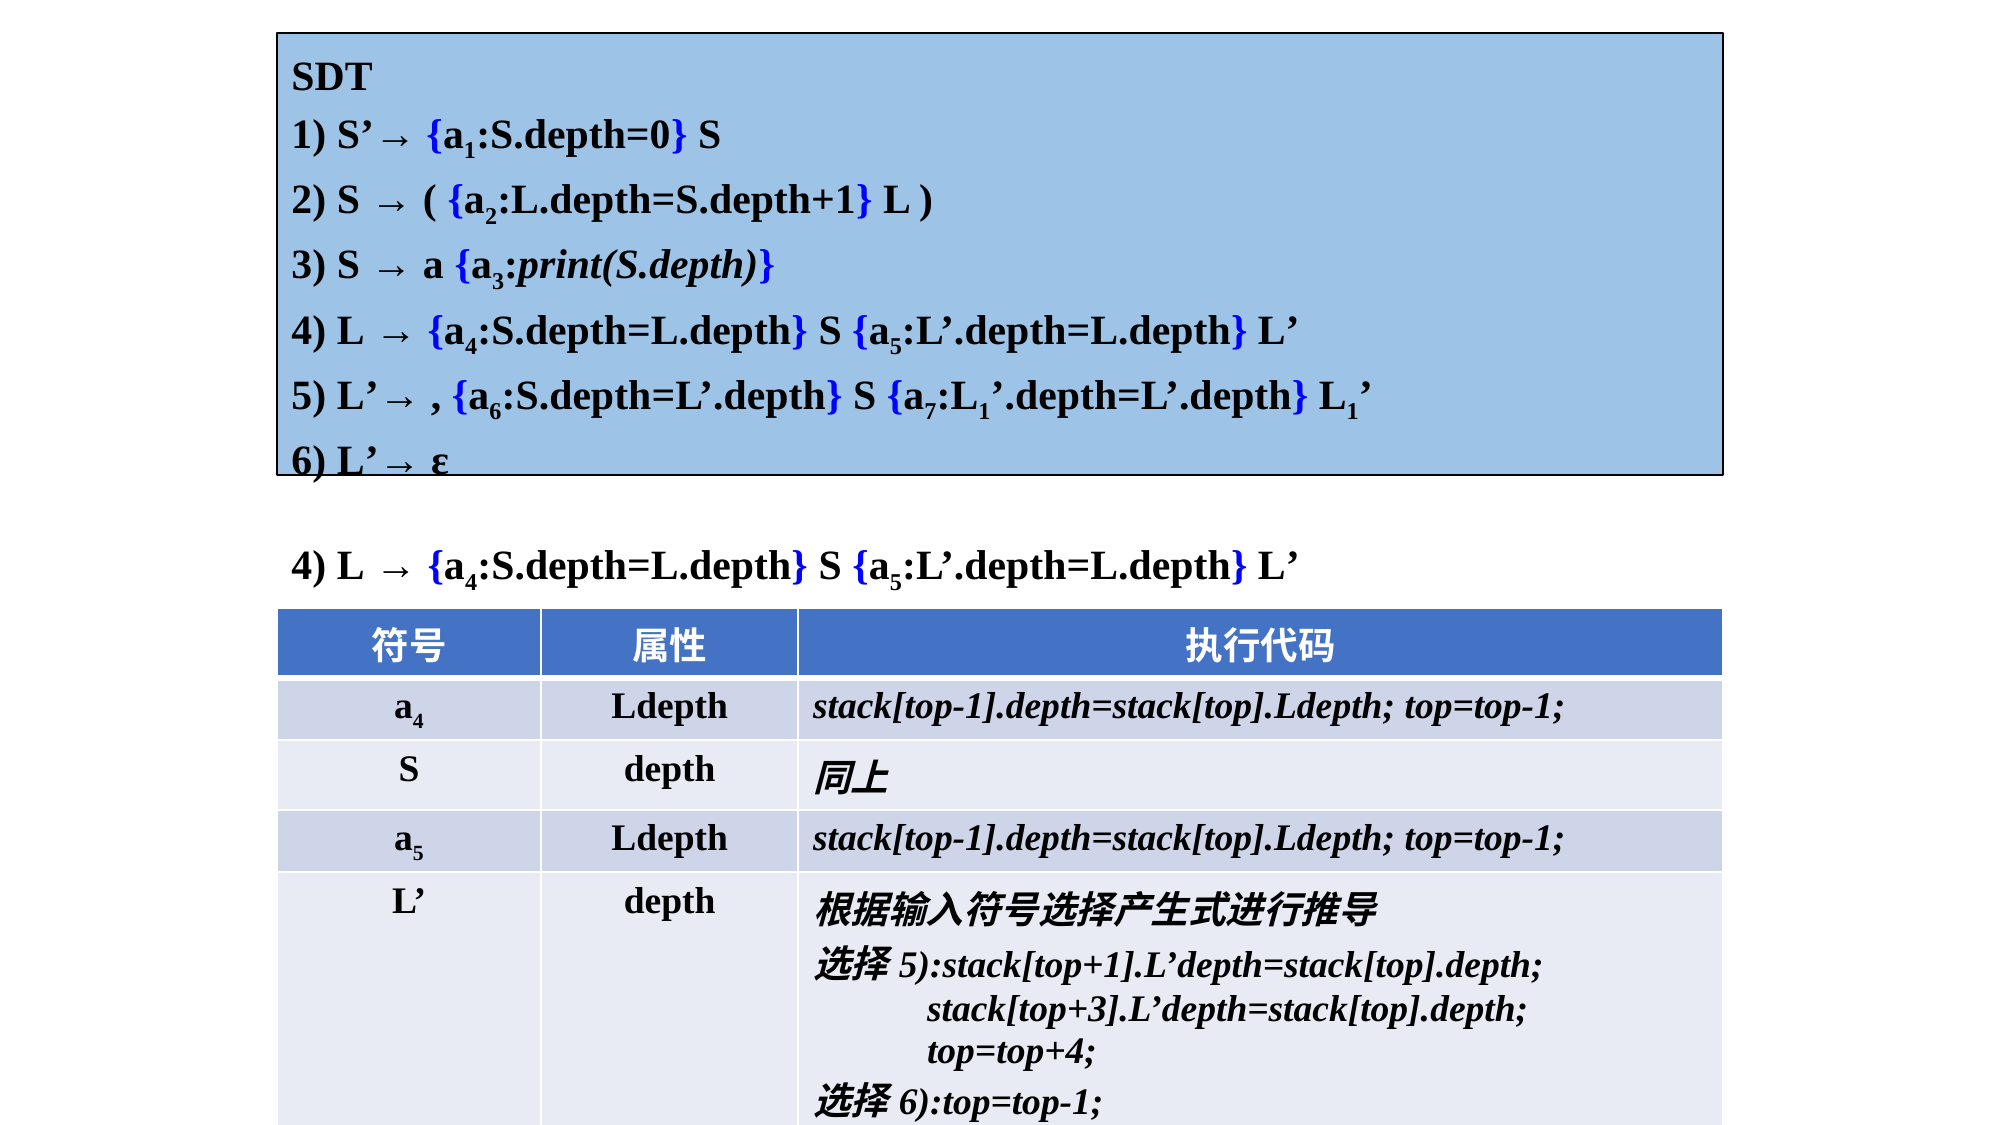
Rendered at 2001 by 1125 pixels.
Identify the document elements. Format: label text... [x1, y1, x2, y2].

table_cell depth [542, 741, 797, 809]
table_cell 同上 [799, 741, 1722, 809]
table_cell a4 [278, 681, 540, 739]
table_cell stack[top-1].depth=stack[top].Ldepth; top=top-1; [799, 681, 1722, 739]
text_box 4) L → {a4:S.depth=L.depth} S {a5:L’.depth=L.depth} L’ [276, 530, 1343, 603]
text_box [276, 33, 1724, 475]
table_header 执行代码 [799, 609, 1722, 675]
table_cell a5 [278, 811, 540, 871]
table_cell S [278, 741, 540, 809]
table_cell Ldepth [542, 811, 797, 871]
table_cell stack[top-1].depth=stack[top].Ldepth; top=top-1; [799, 811, 1722, 871]
table_cell depth [542, 873, 797, 1125]
table_cell Ldepth [542, 681, 797, 739]
table_cell 根据输入符号选择产生式进行推导 选择5):stack[top+1].L’depth=stack[top].depth; stack[top+3].L’depth=stack[top].depth; top=top+4; 选择6):top=top-1; [799, 873, 1722, 1125]
table_cell L’ [278, 873, 540, 1125]
table_header 属性 [542, 609, 797, 675]
table_header 符号 [278, 609, 540, 675]
